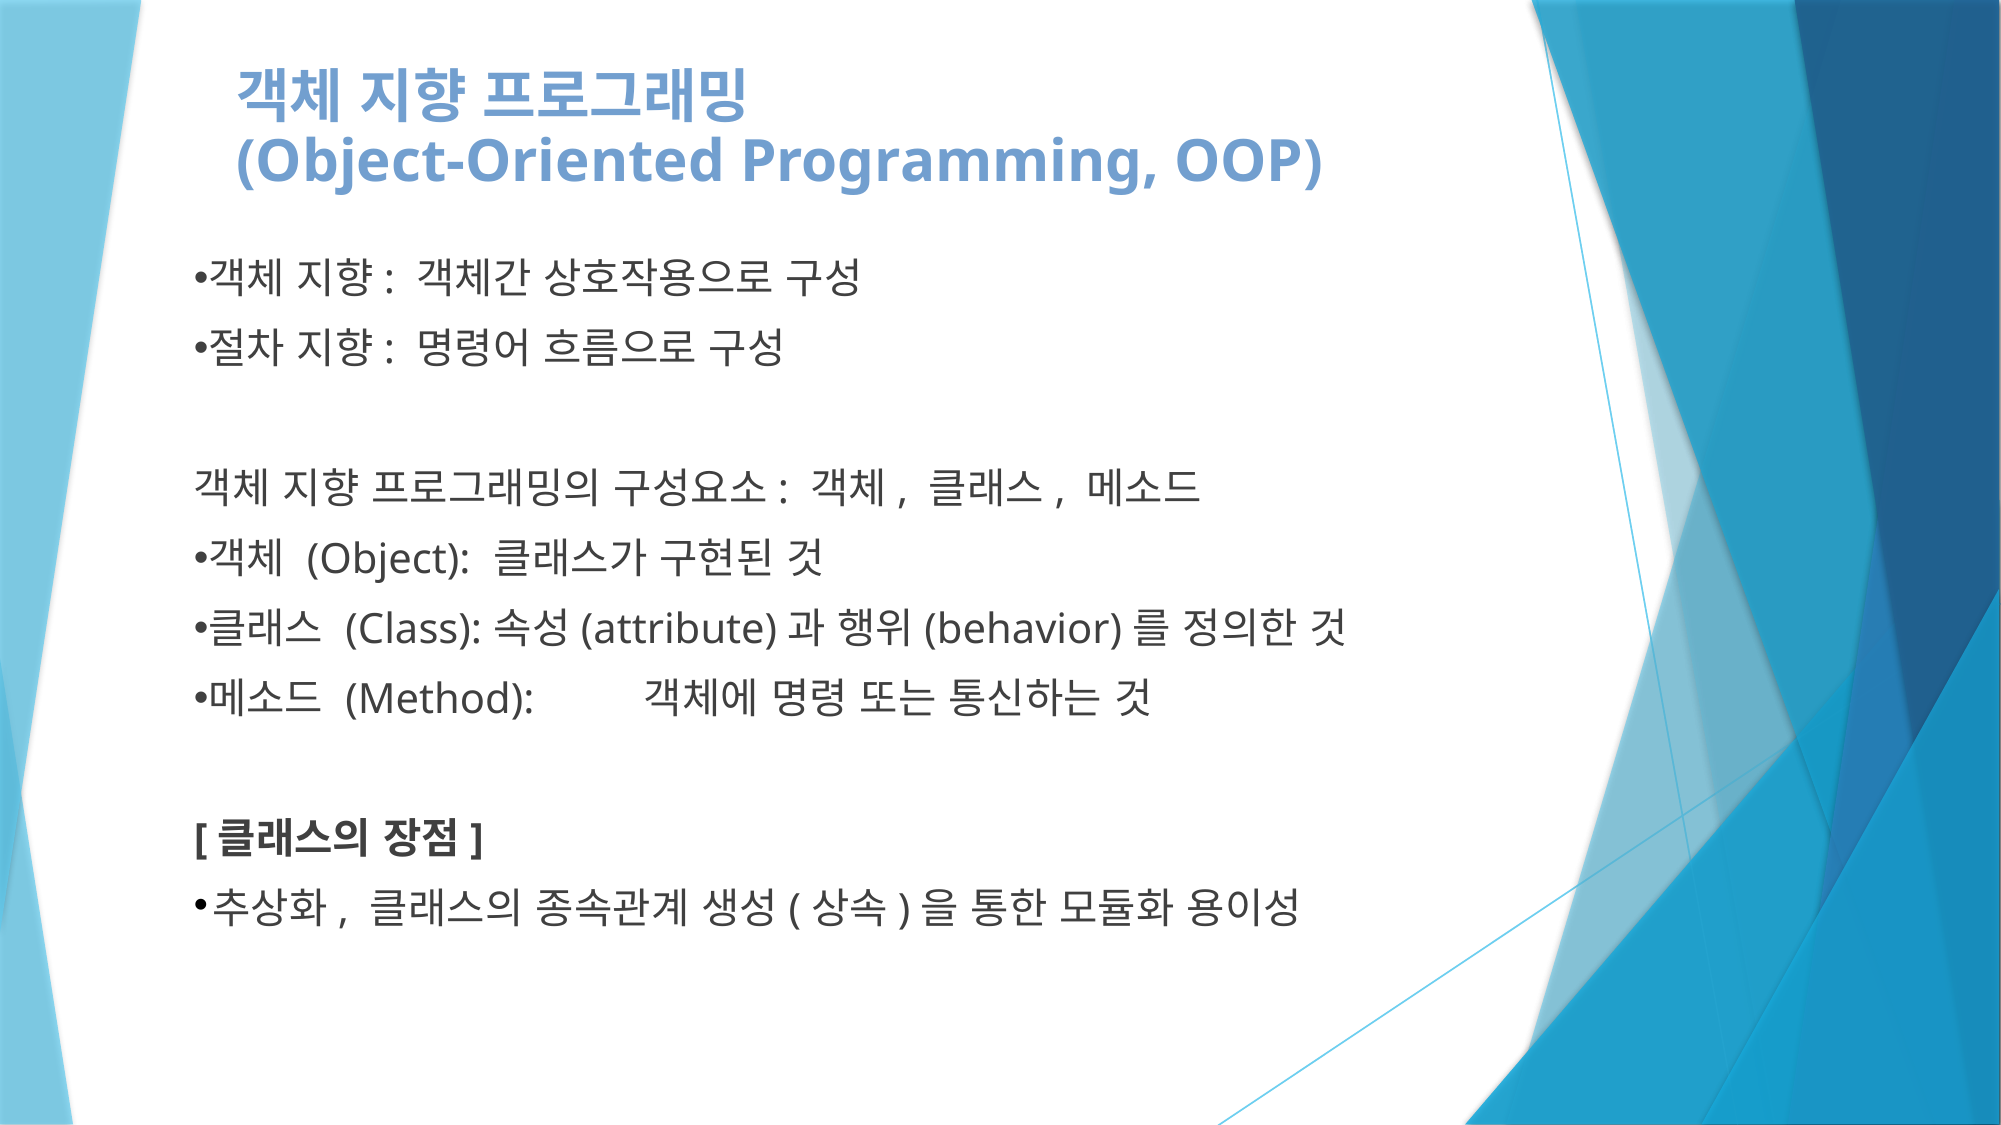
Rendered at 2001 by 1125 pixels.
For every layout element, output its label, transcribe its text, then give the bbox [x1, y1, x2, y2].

title 객체 지향 프로그래밍 (Object-Oriented Programming, OOP) [236, 54, 1451, 207]
list 객체 지향: 객체간 상호작용으로 구성 절차 지향: 명령어 흐름으로 구성 객체 지향 프로그래밍의 구성요소: 객체, 클래스, 메소드 객체 (Object): 클래스가 구현된 것 클래스 (Class): 속성(attribute)과 행위(behavior)를 정의한 것 메소드 (Method): 객체에 명령 또는 통신하는 것 [클래스의 장점] 추상화, 클래스의 종속관계 생성(상속)을 통한 모듈화 용이성 [193, 257, 1517, 993]
